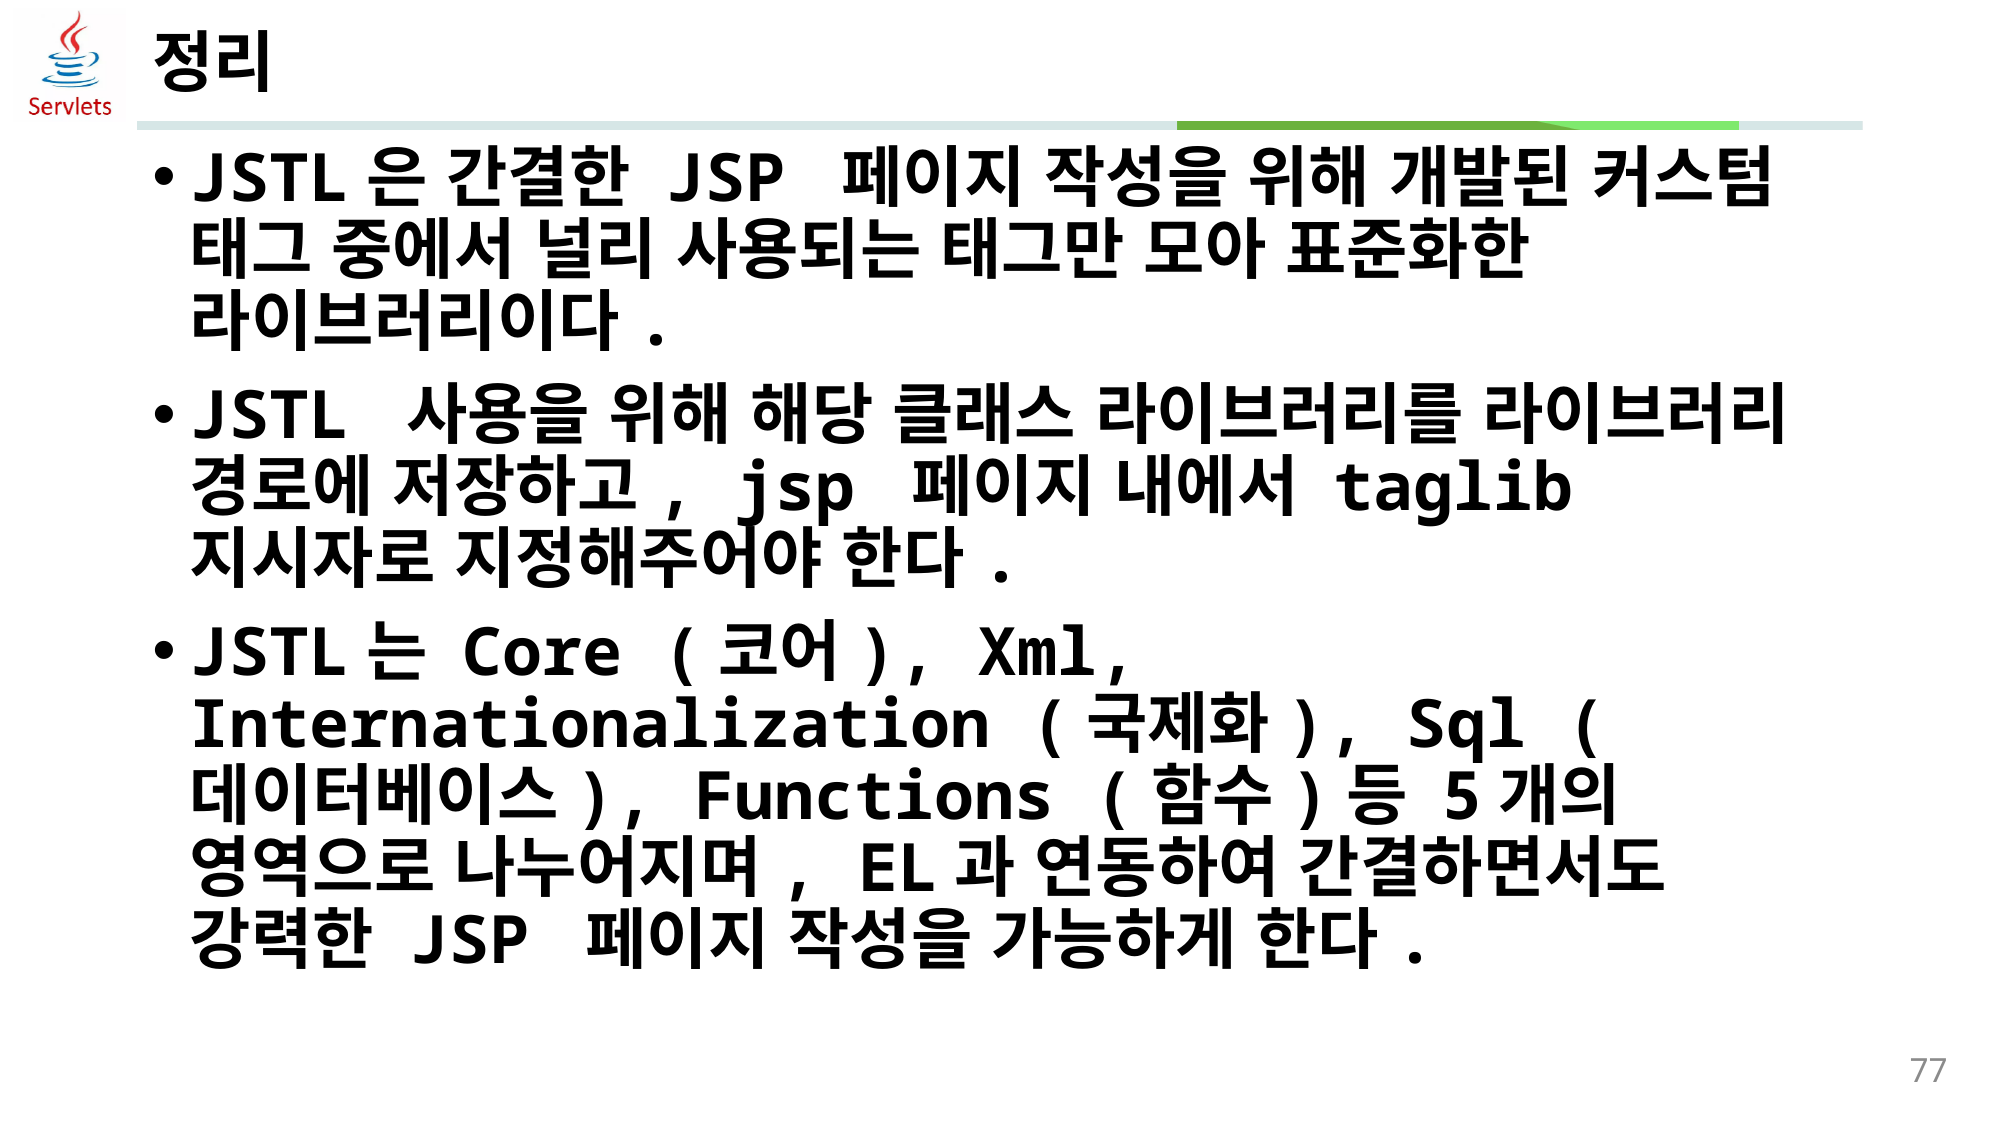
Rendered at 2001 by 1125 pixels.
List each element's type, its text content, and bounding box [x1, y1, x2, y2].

picture [137, 122, 1863, 130]
slide_number 77 [1877, 1041, 1963, 1102]
picture [13, 8, 126, 122]
list JSTL은 간결한 JSP 페이지 작성을 위해 개발된 커스텀 태그 중에서 널리 사용되는 태그만 모아 표준화한 라이브러리이다. JSTL 사용을 위해 해당 클래스 라이브러리를 라이브러리 경로에 저장하고, jsp 페이지 내에서 taglib 지시자로 지정해주어야 한다. JSTL는 Core (코어), Xml, Internationalization (국제화), Sql (데이터베이스), Functions (함수)등 5개의 영역으로 나누어지며, EL과 연동하여 간결하면서도 강력한 JSP 페이지 작성을 가능하게 한다. [137, 136, 1863, 1014]
title 정리 [137, 8, 1863, 122]
